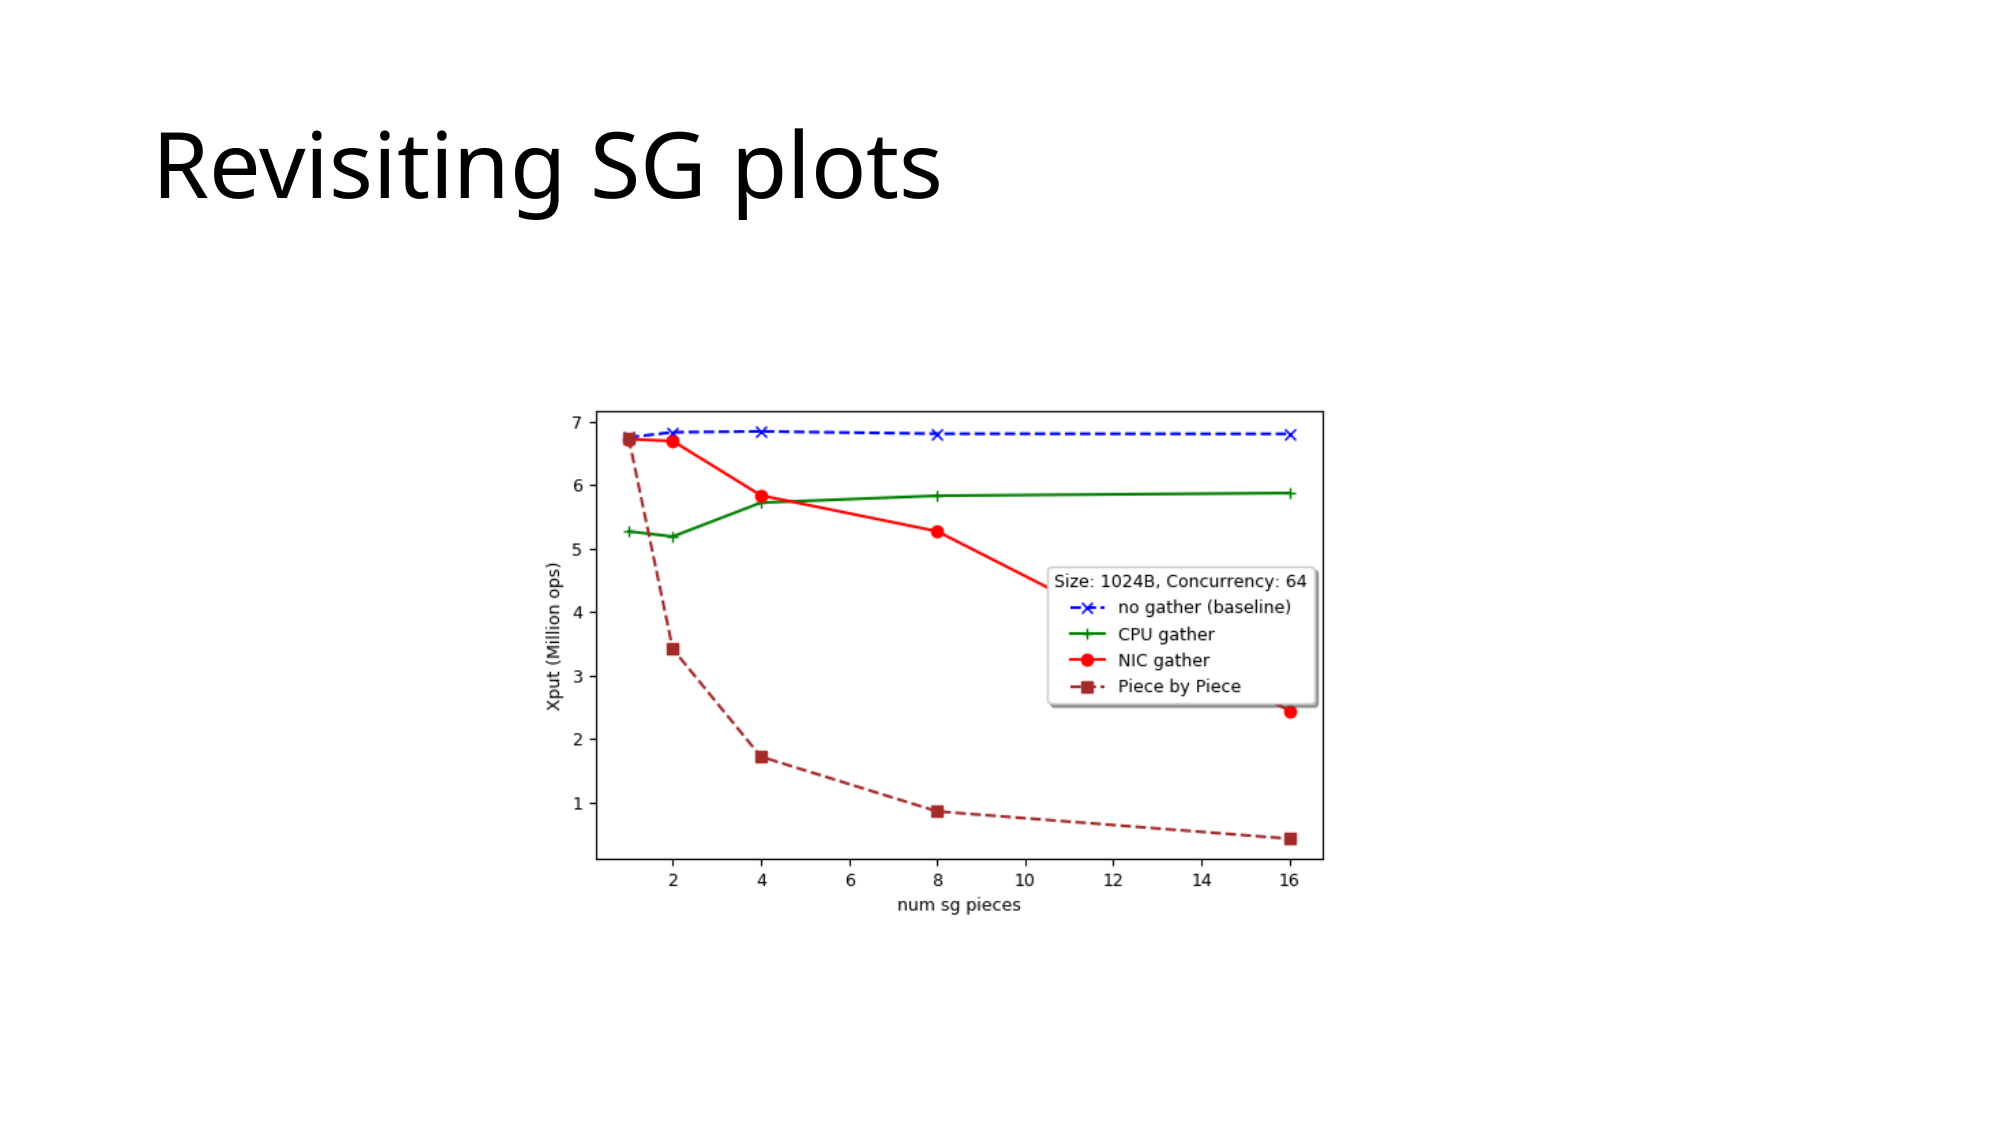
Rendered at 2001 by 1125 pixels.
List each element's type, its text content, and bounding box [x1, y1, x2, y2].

picture [528, 388, 1346, 934]
title Revisiting SG plots [137, 59, 1863, 278]
